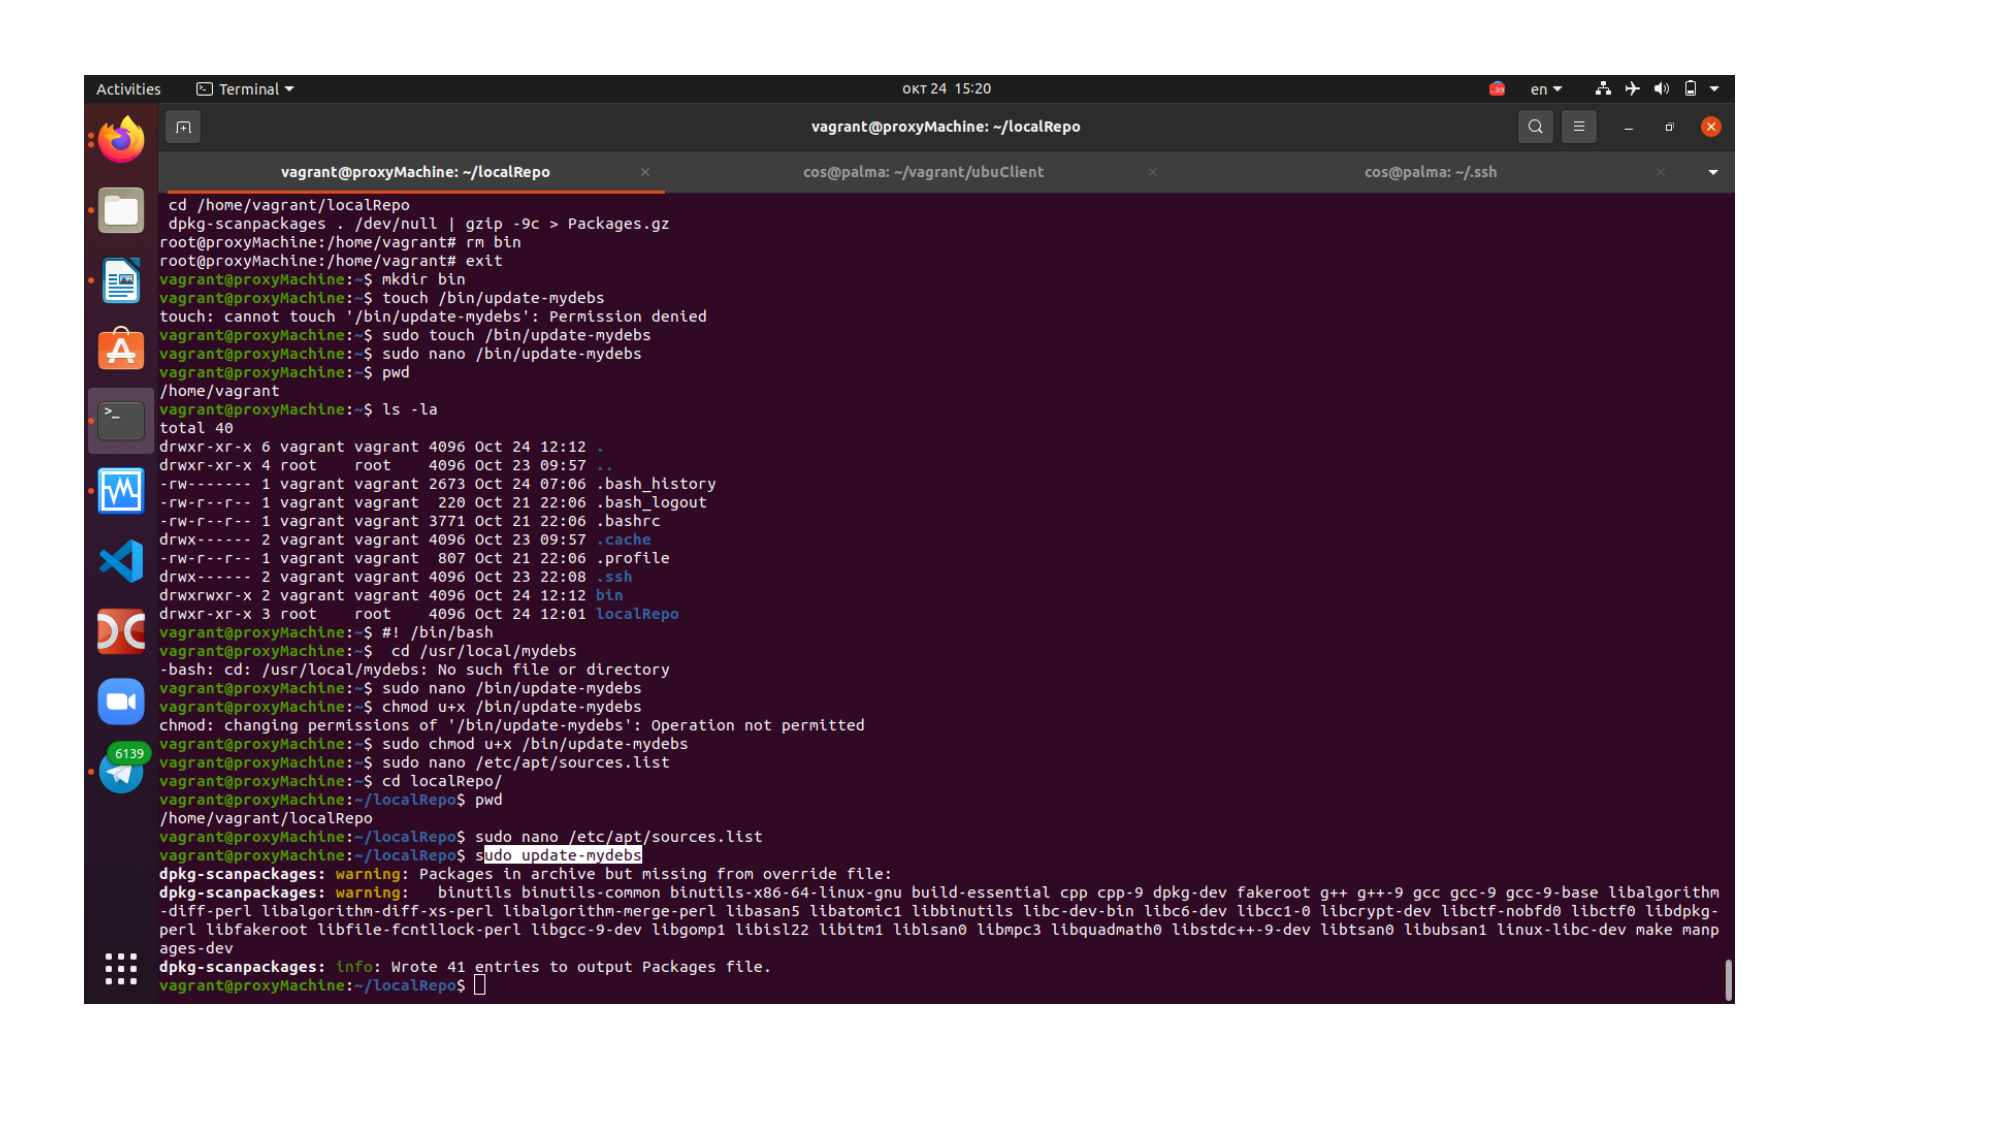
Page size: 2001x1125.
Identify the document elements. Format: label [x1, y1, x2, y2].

picture [84, 75, 1735, 1004]
